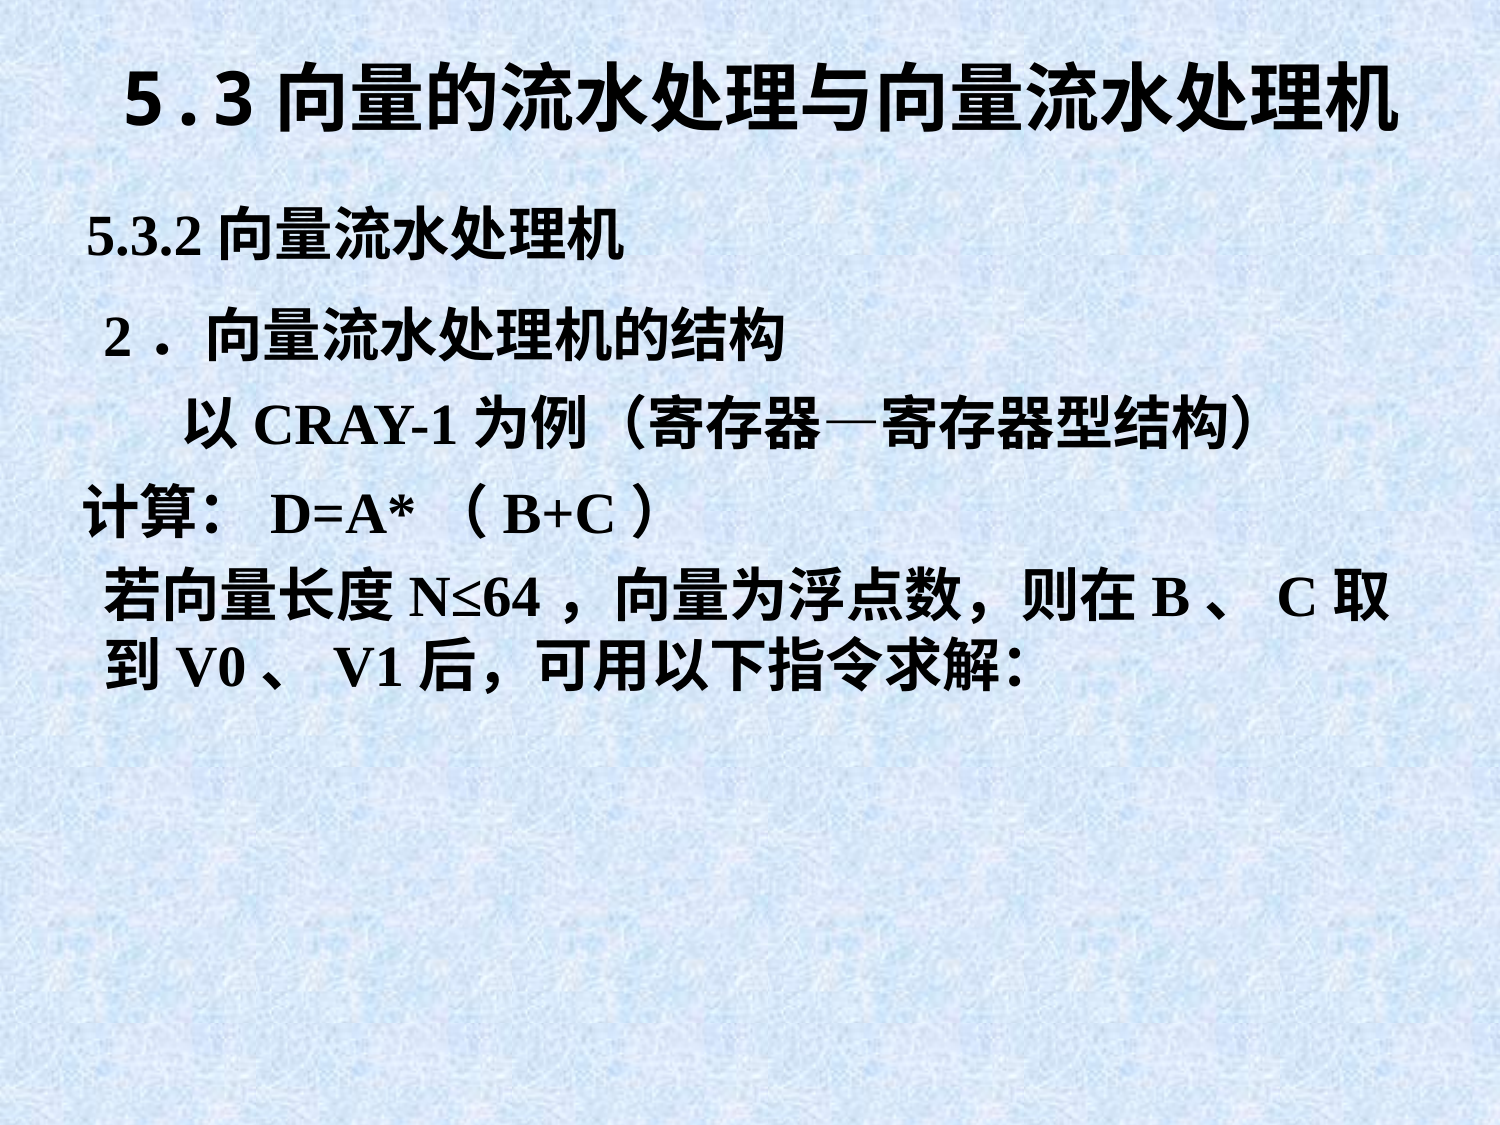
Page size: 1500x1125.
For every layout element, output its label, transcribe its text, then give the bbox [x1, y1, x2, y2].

text_box 2．向量流水处理机的结构 [88, 290, 1320, 376]
text_box 5.3.2向量流水处理机 [71, 190, 640, 275]
text_box 若向量长度N≤64，向量为浮点数，则在B、C取到V0、V1后，可用以下指令求解： [88, 550, 1451, 776]
text_box 计算：D=A*（B+C） [66, 467, 704, 553]
text_box 5.3向量的流水处理与向量流水处理机 [106, 42, 1414, 148]
text_box 以CRAY-1为例（寄存器—寄存器型结构） [165, 378, 1303, 464]
picture [0, 0, 1500, 1125]
